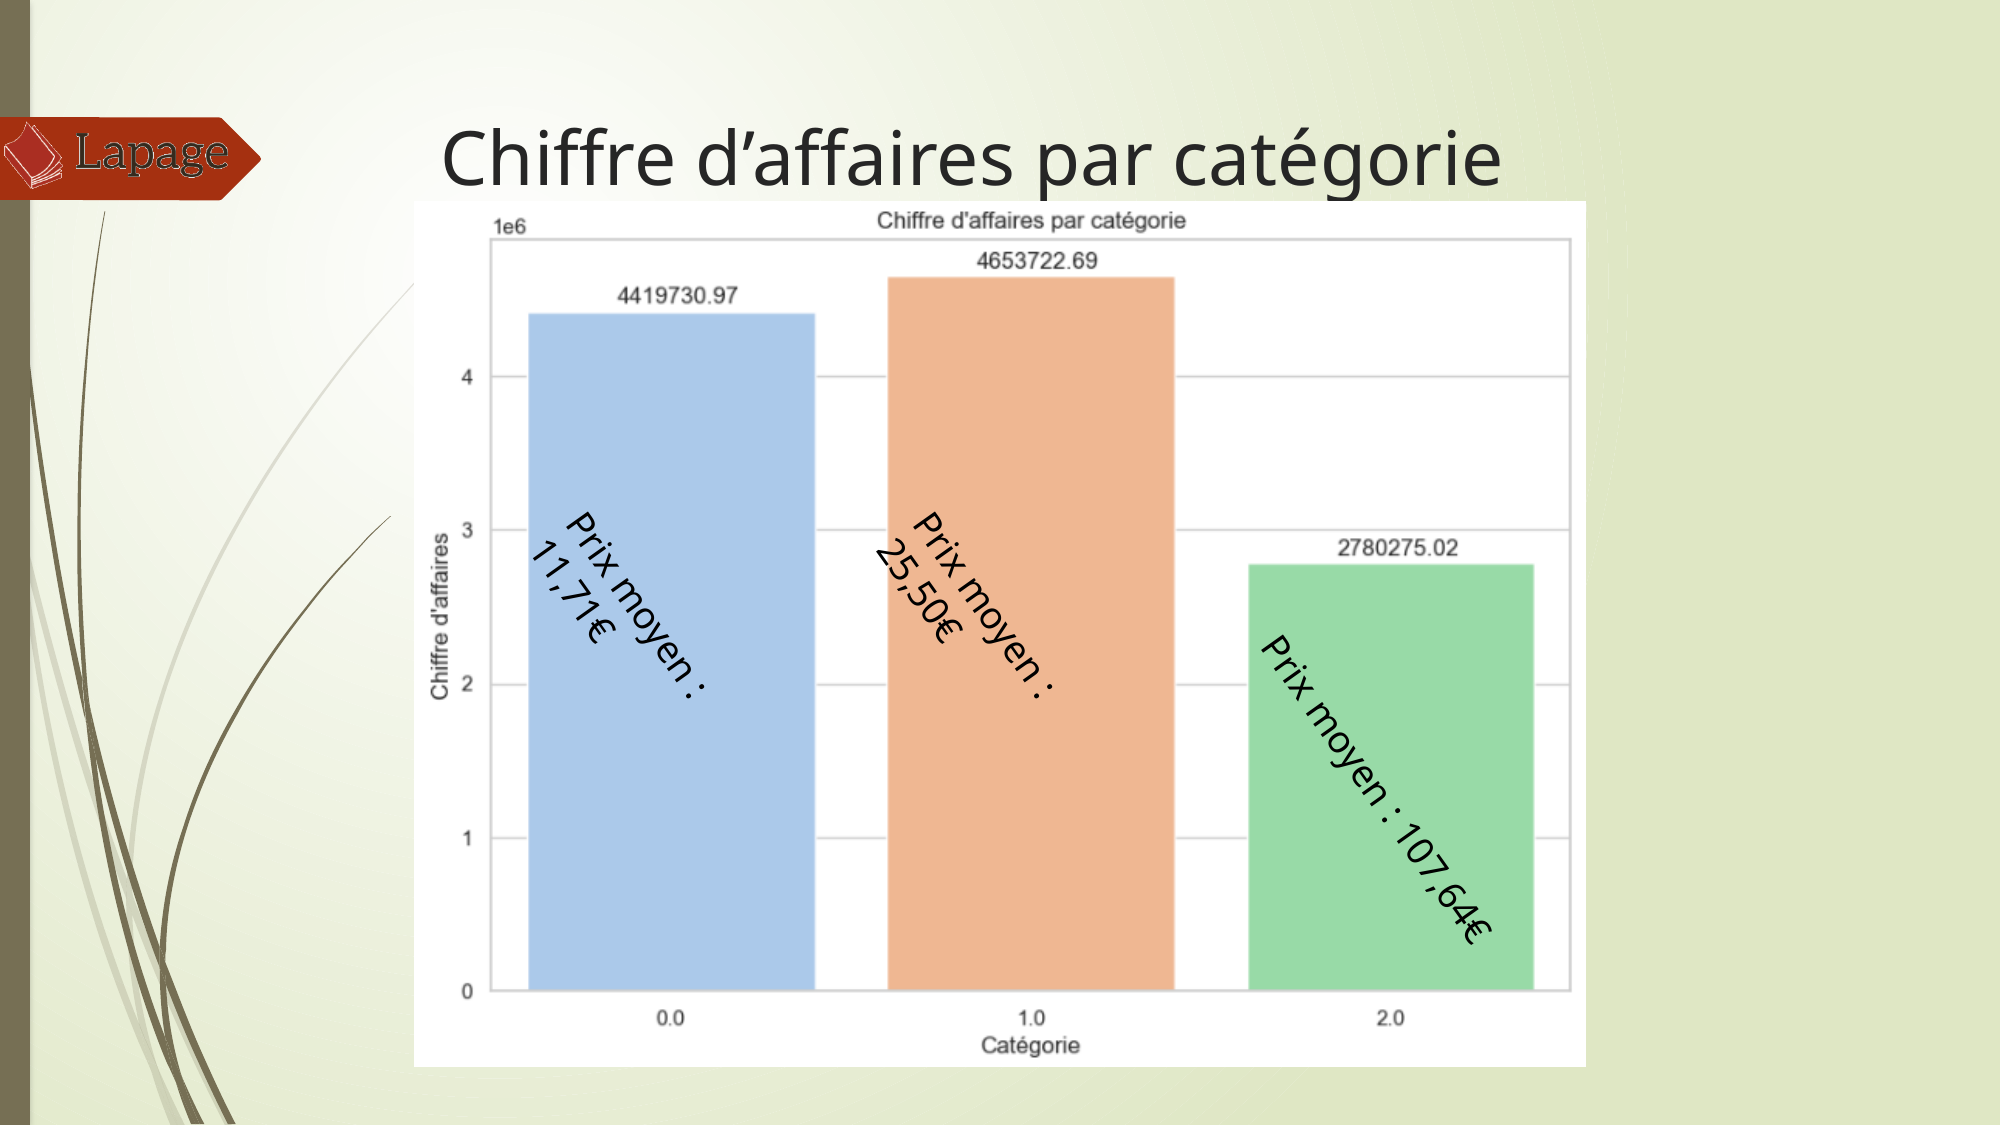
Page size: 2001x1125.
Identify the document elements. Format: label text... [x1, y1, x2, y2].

title Chiffre d’affaires par catégorie [425, 102, 1888, 313]
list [0, 116, 248, 202]
picture [413, 201, 1587, 1068]
